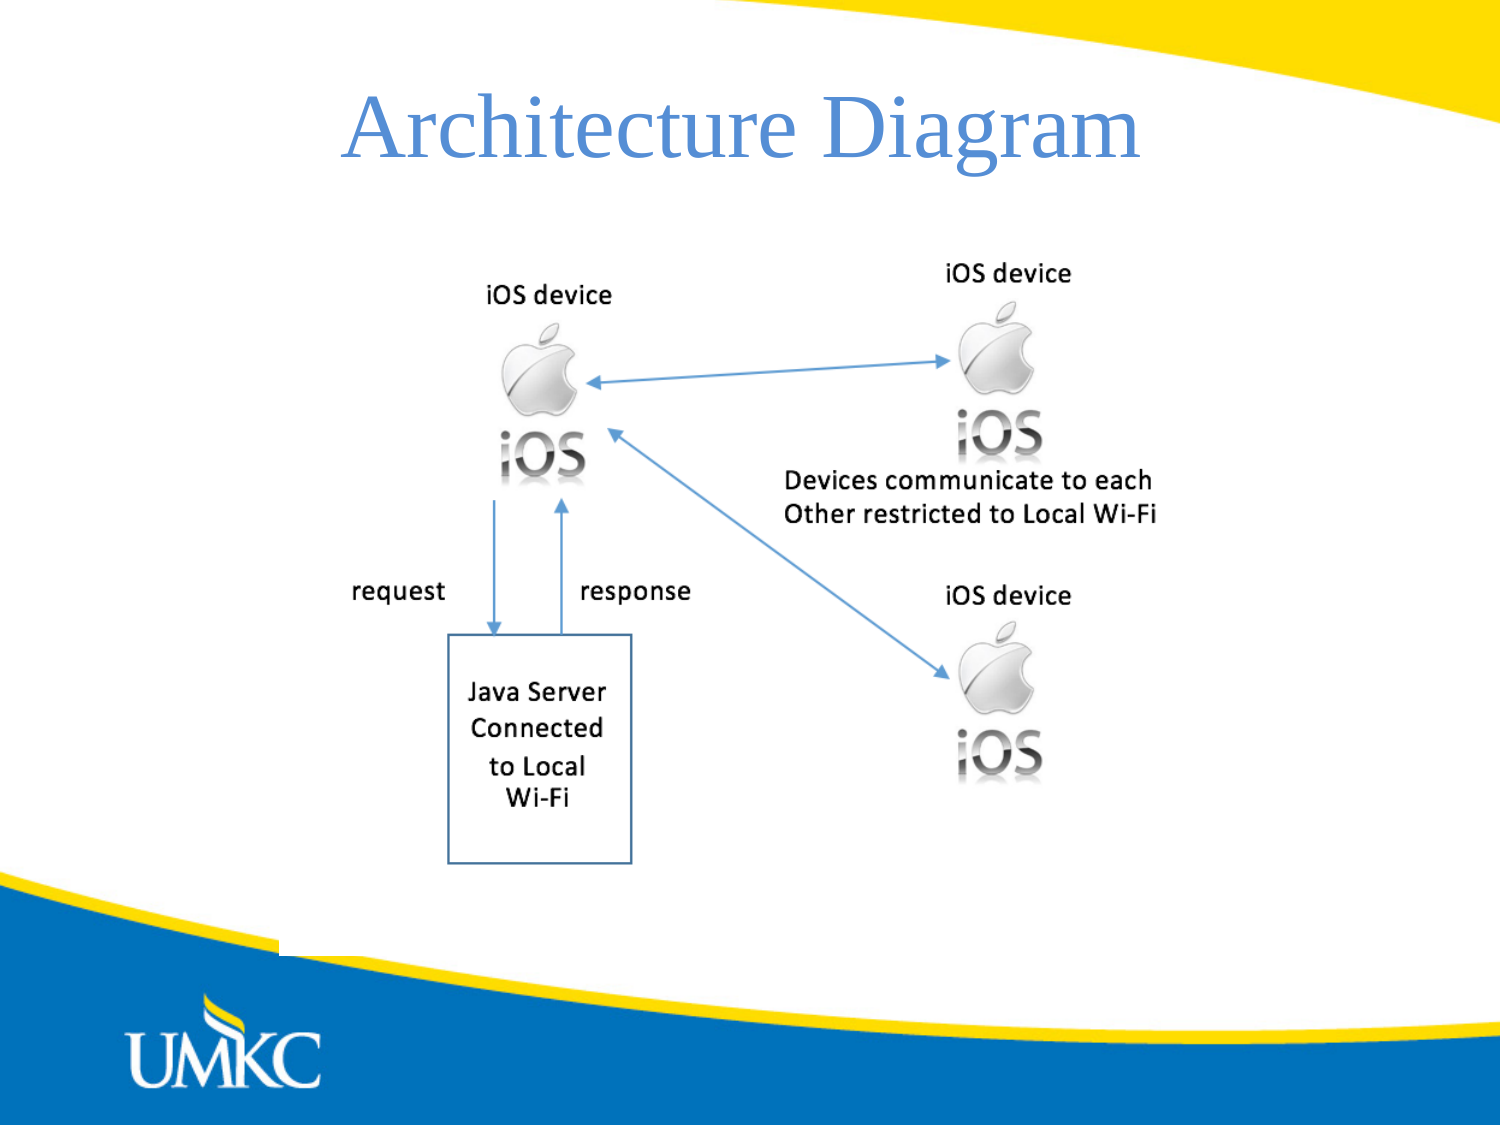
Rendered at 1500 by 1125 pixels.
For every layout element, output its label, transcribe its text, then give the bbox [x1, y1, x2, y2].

title Architecture Diagram [54, 0, 1430, 242]
picture [0, 0, 1500, 1125]
